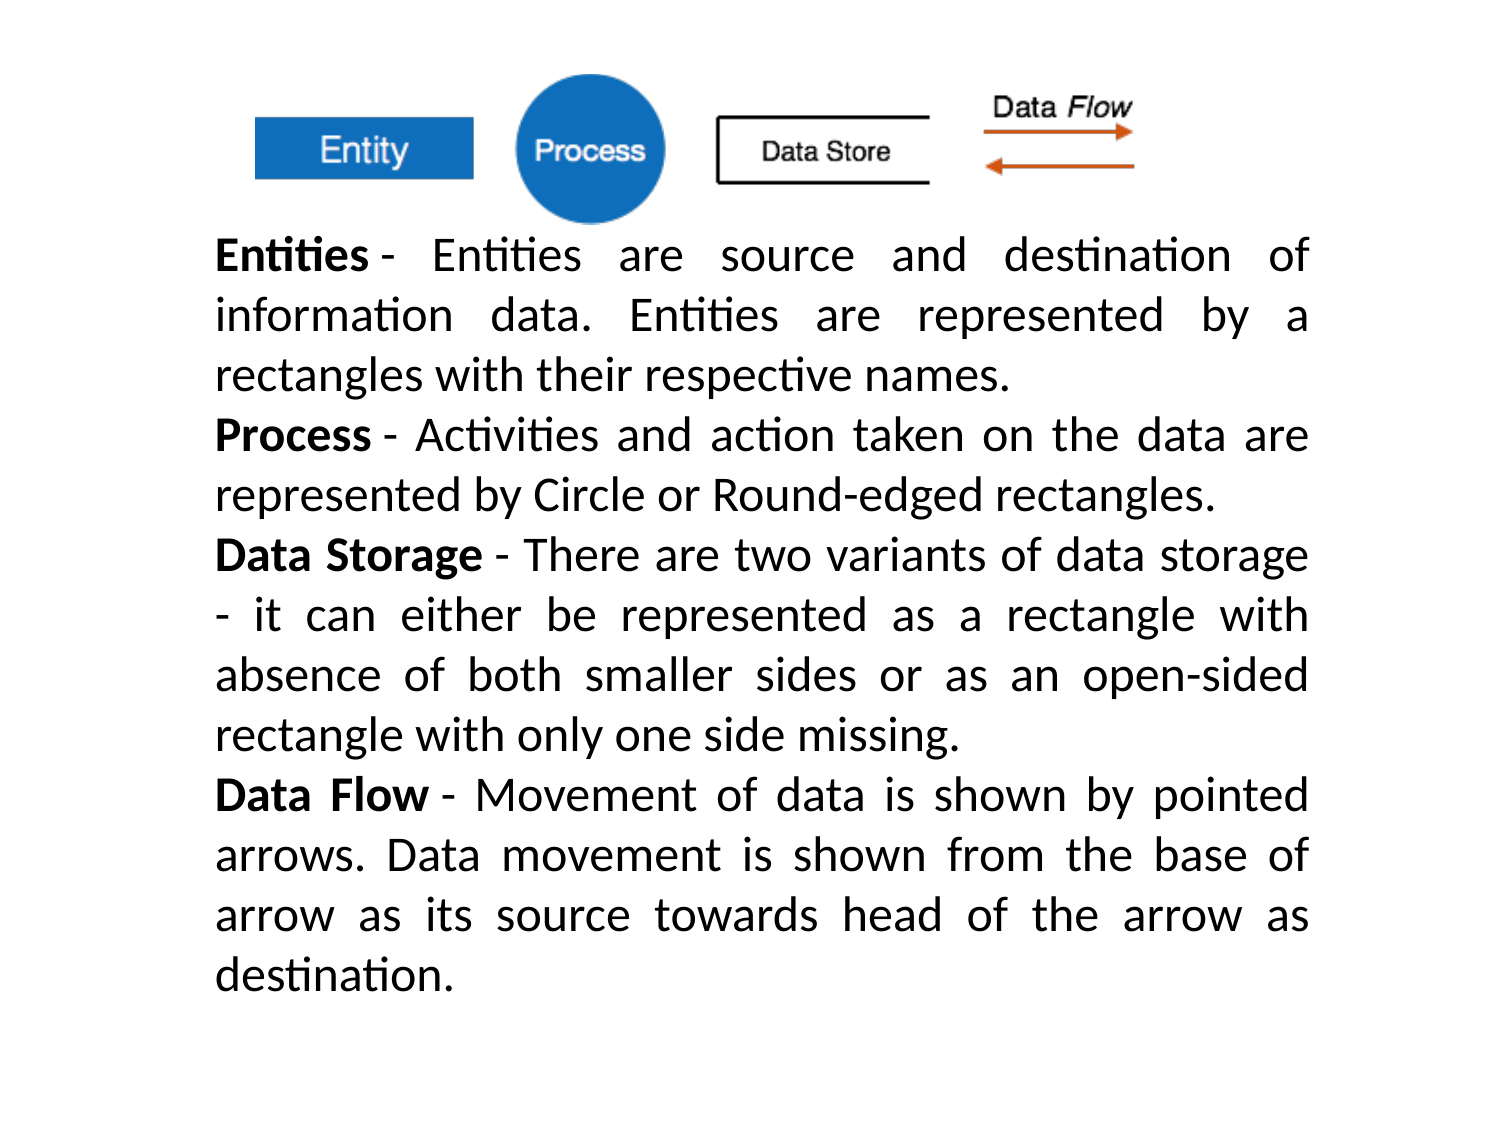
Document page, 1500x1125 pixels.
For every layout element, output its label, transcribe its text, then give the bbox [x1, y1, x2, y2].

picture [255, 74, 1140, 226]
text_box Entities - Entities are source and destination of information data. Entities are represented by a rectangles with their respective names. Process - Activities and action taken on the data are represented by Circle or Round-edged rectangles. Data Storage - There are two variants of data storage - it can either be represented as a rectangle with absence of both smaller sides or as an open-sided rectangle with only one side missing. Data Flow - Movement of data is shown by pointed arrows. Data movement is shown from the base of arrow as its source towards head of the arrow as destination. [199, 214, 1325, 1009]
